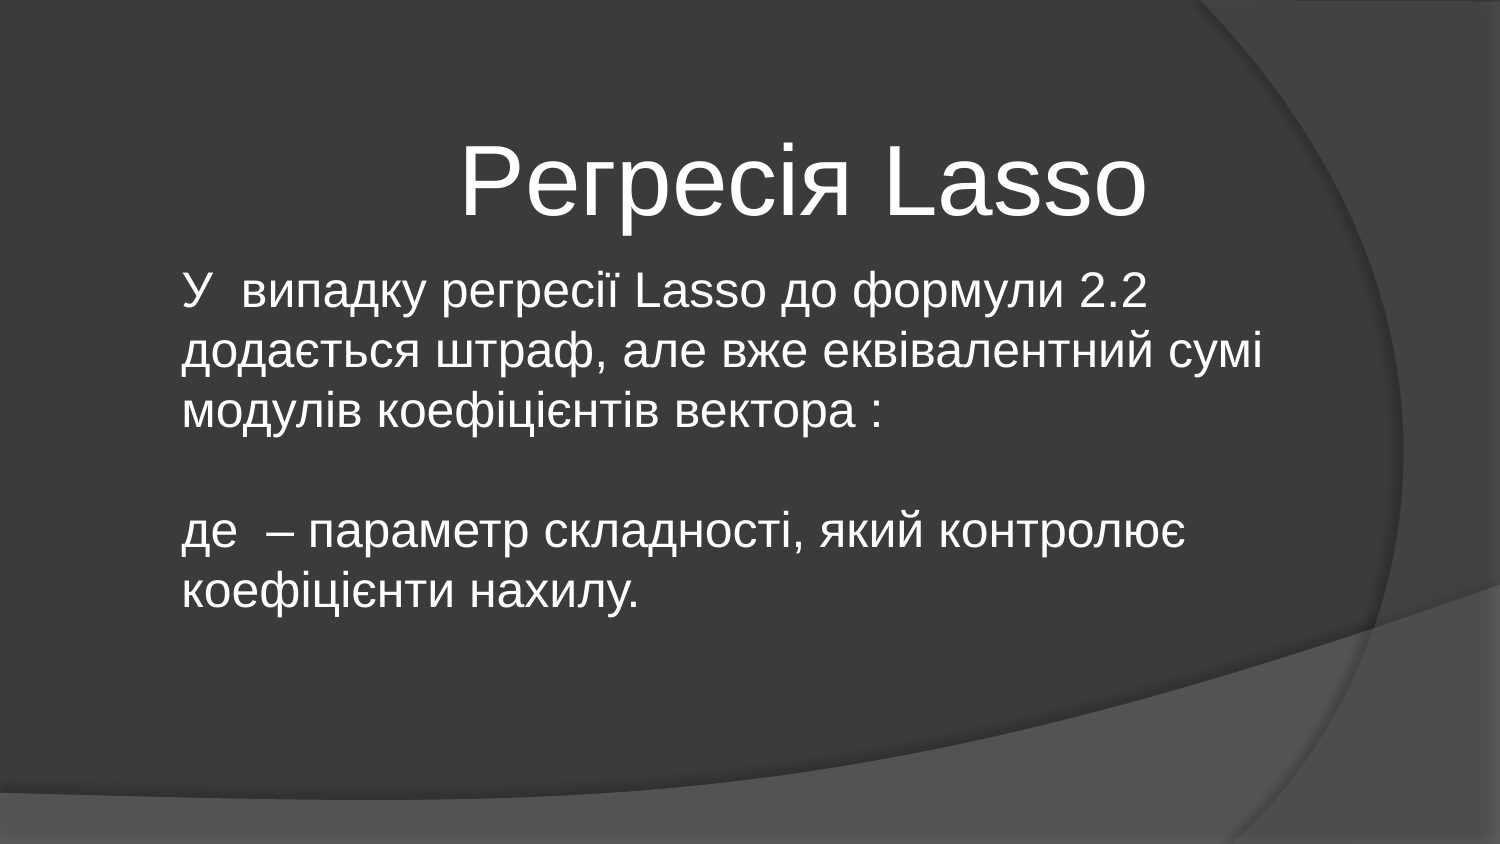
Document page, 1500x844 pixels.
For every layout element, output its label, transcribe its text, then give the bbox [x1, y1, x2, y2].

text_box Pегресія Lasso [165, 100, 1443, 278]
